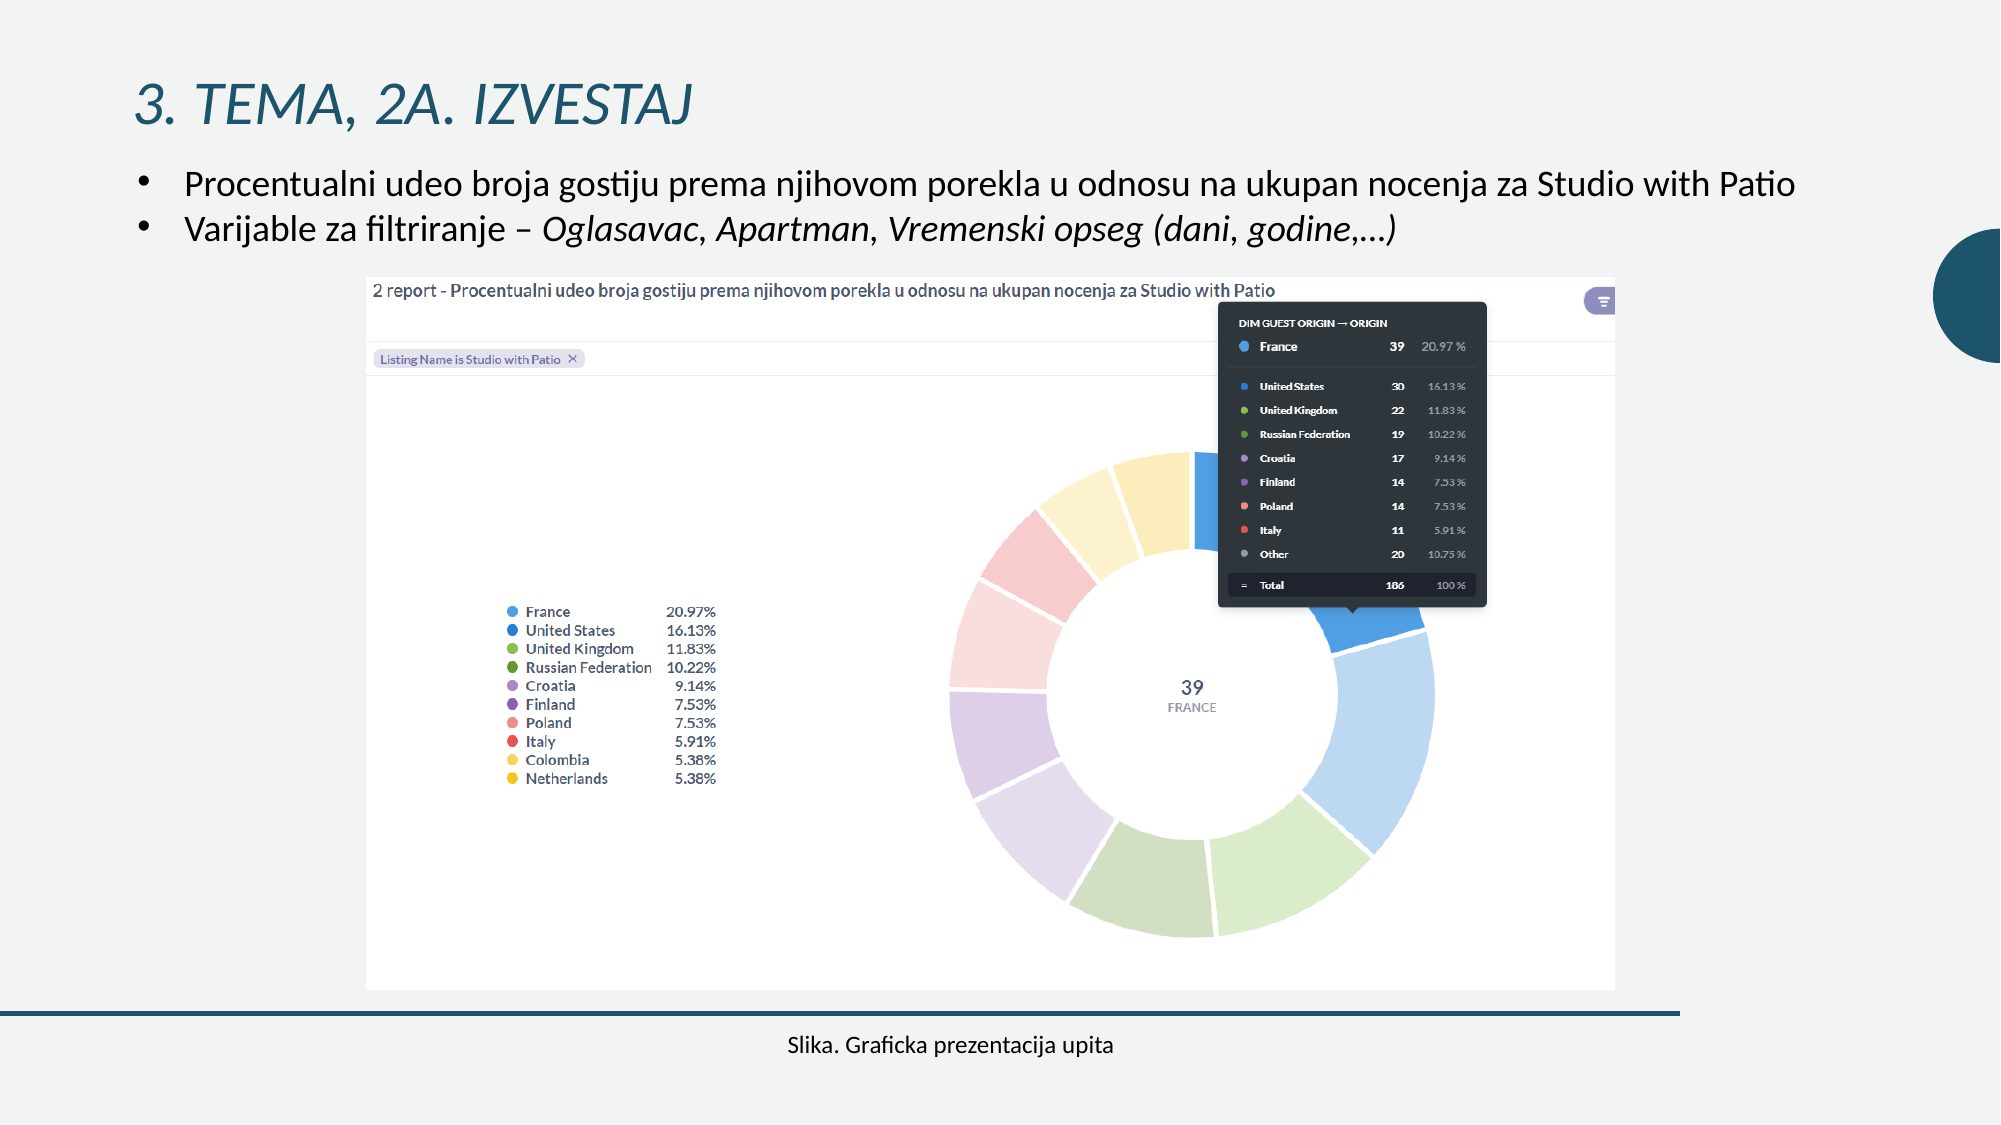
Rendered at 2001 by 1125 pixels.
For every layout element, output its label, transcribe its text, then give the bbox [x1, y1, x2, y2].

text_box Procentualni udeo broja gostiju prema njihovom porekla u odnosu na ukupan nocenja za Studio with Patio Varijable za filtriranje – Oglasavac, Apartman, Vremenski opseg (dani, godine,…) [122, 151, 1813, 256]
text_box Slika. Graficka prezentacija upita [772, 1020, 1130, 1066]
picture [366, 277, 1615, 990]
title 3. tema, 2a. izvestaj [117, 65, 1327, 152]
